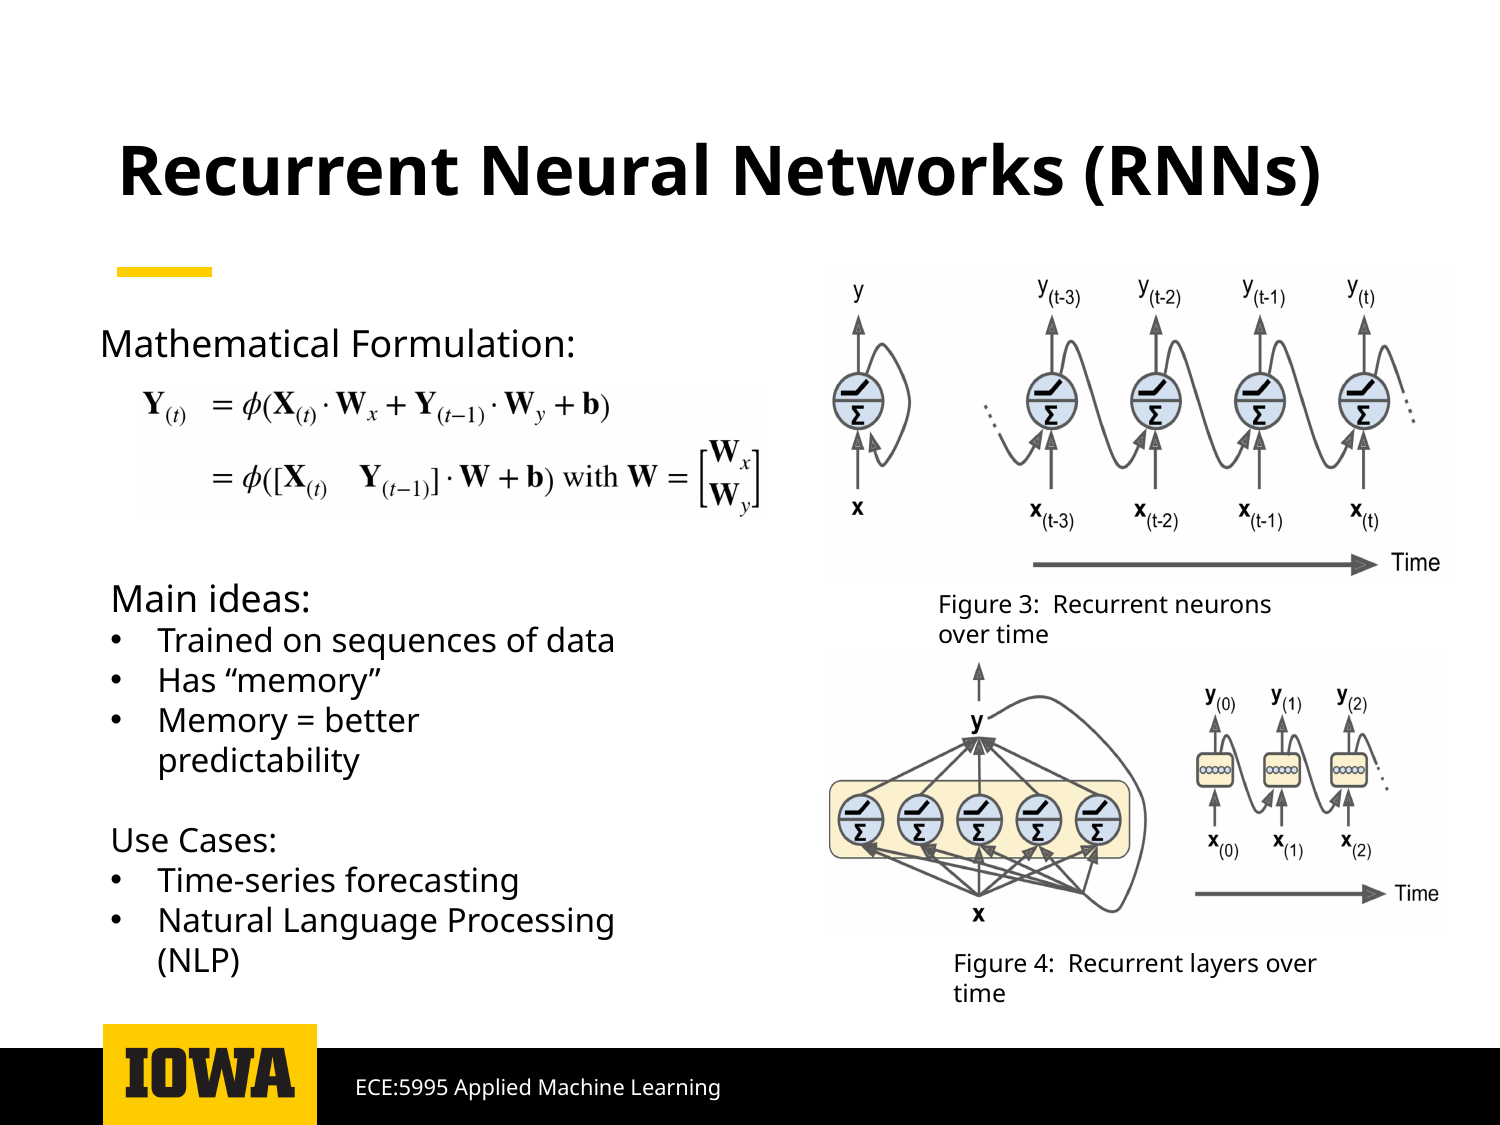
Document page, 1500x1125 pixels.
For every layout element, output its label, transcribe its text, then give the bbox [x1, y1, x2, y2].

picture [103, 1024, 317, 1125]
footer ECE:5995 Applied Machine Learning [340, 1056, 1409, 1117]
title Recurrent Neural Networks (RNNs) [117, 63, 1383, 283]
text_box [824, 271, 1449, 986]
text_box Main ideas: Trained on sequences of data Has “memory” Memory = better predictability Use Cases: Time-series forecasting Natural Language Processing (NLP) [95, 567, 639, 987]
picture [138, 388, 763, 520]
text_box Mathematical Formulation: [84, 312, 592, 373]
